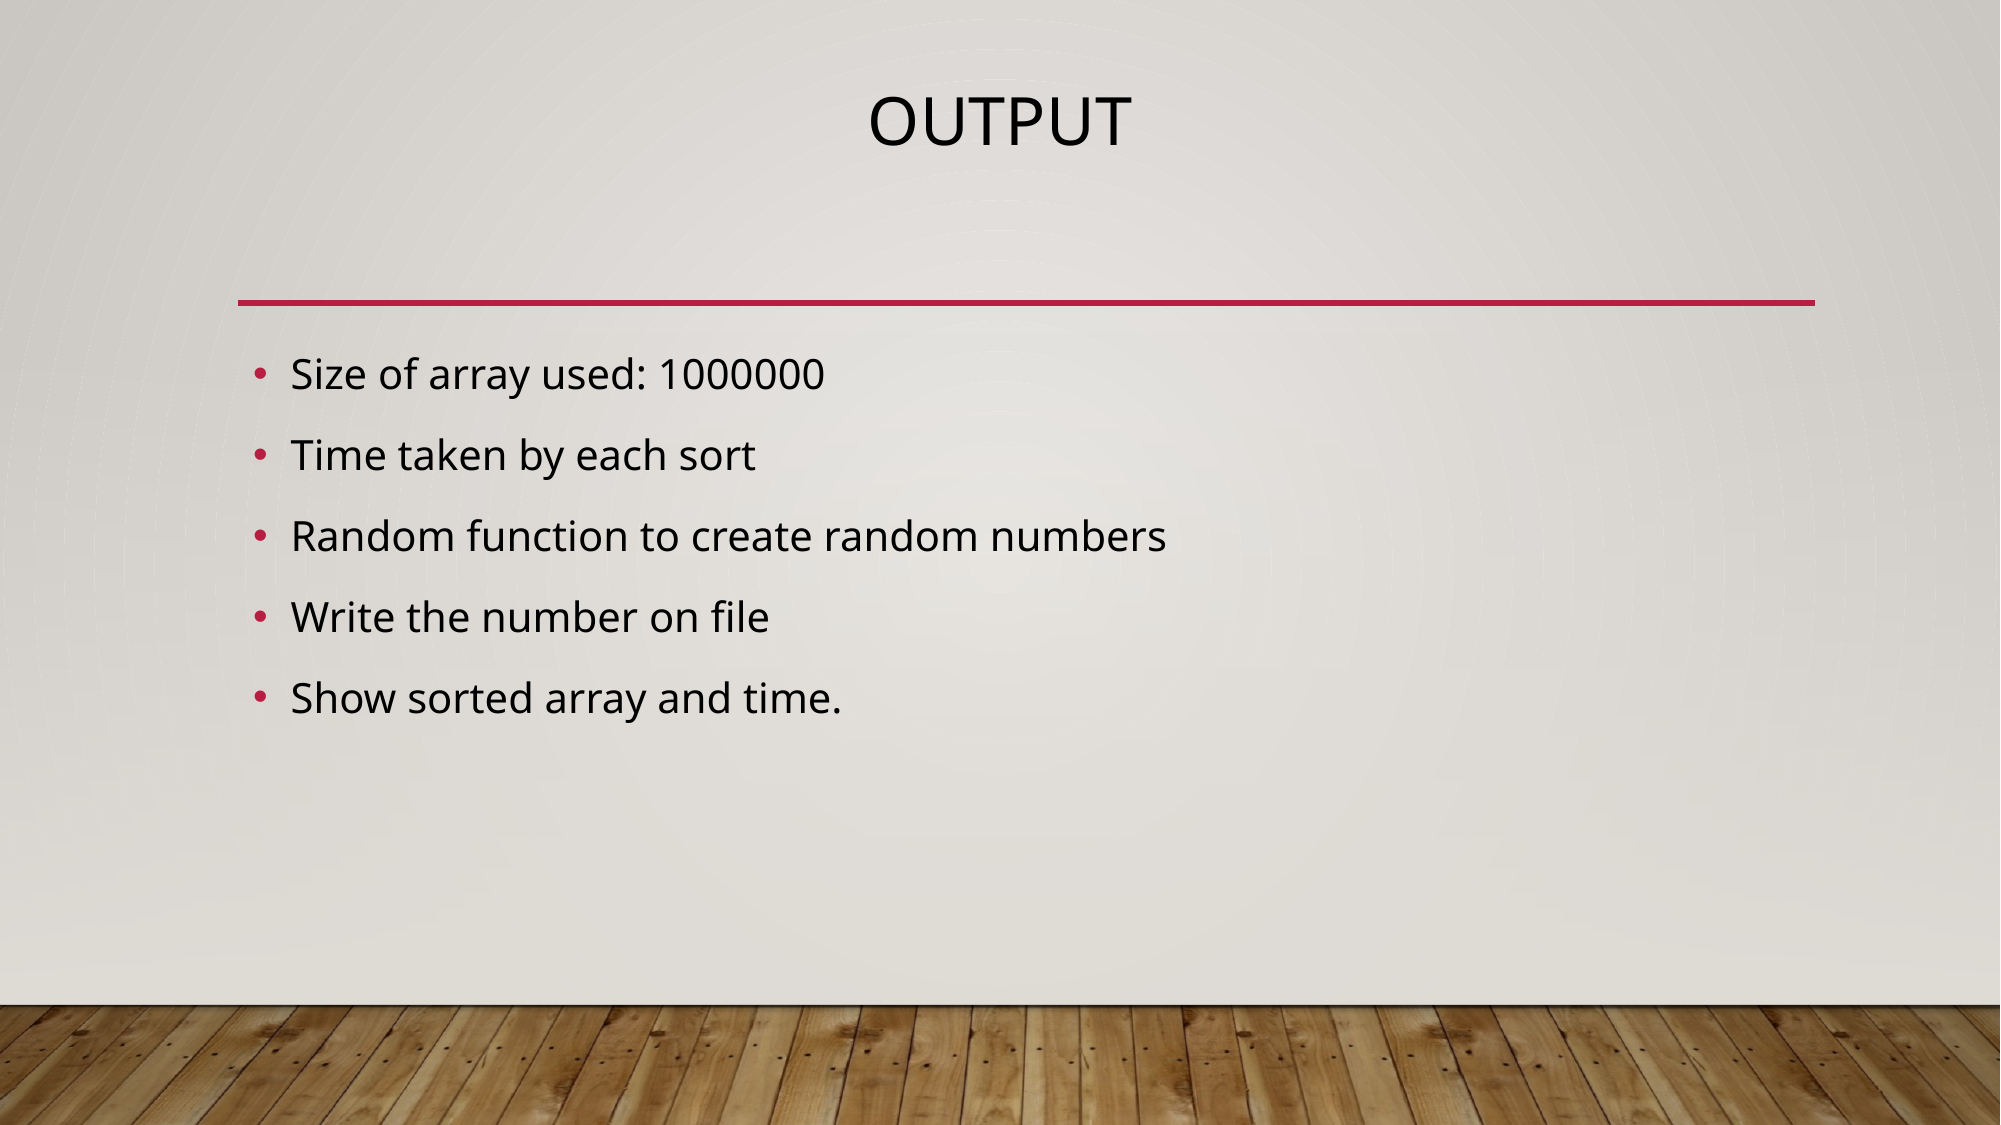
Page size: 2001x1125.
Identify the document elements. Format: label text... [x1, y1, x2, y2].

picture [0, 1005, 2000, 1125]
list Size of array used: 1000000 Time taken by each sort Random function to create random numbers Write the number on file Show sorted array and time. [238, 330, 1814, 897]
title Output [137, 80, 1863, 221]
